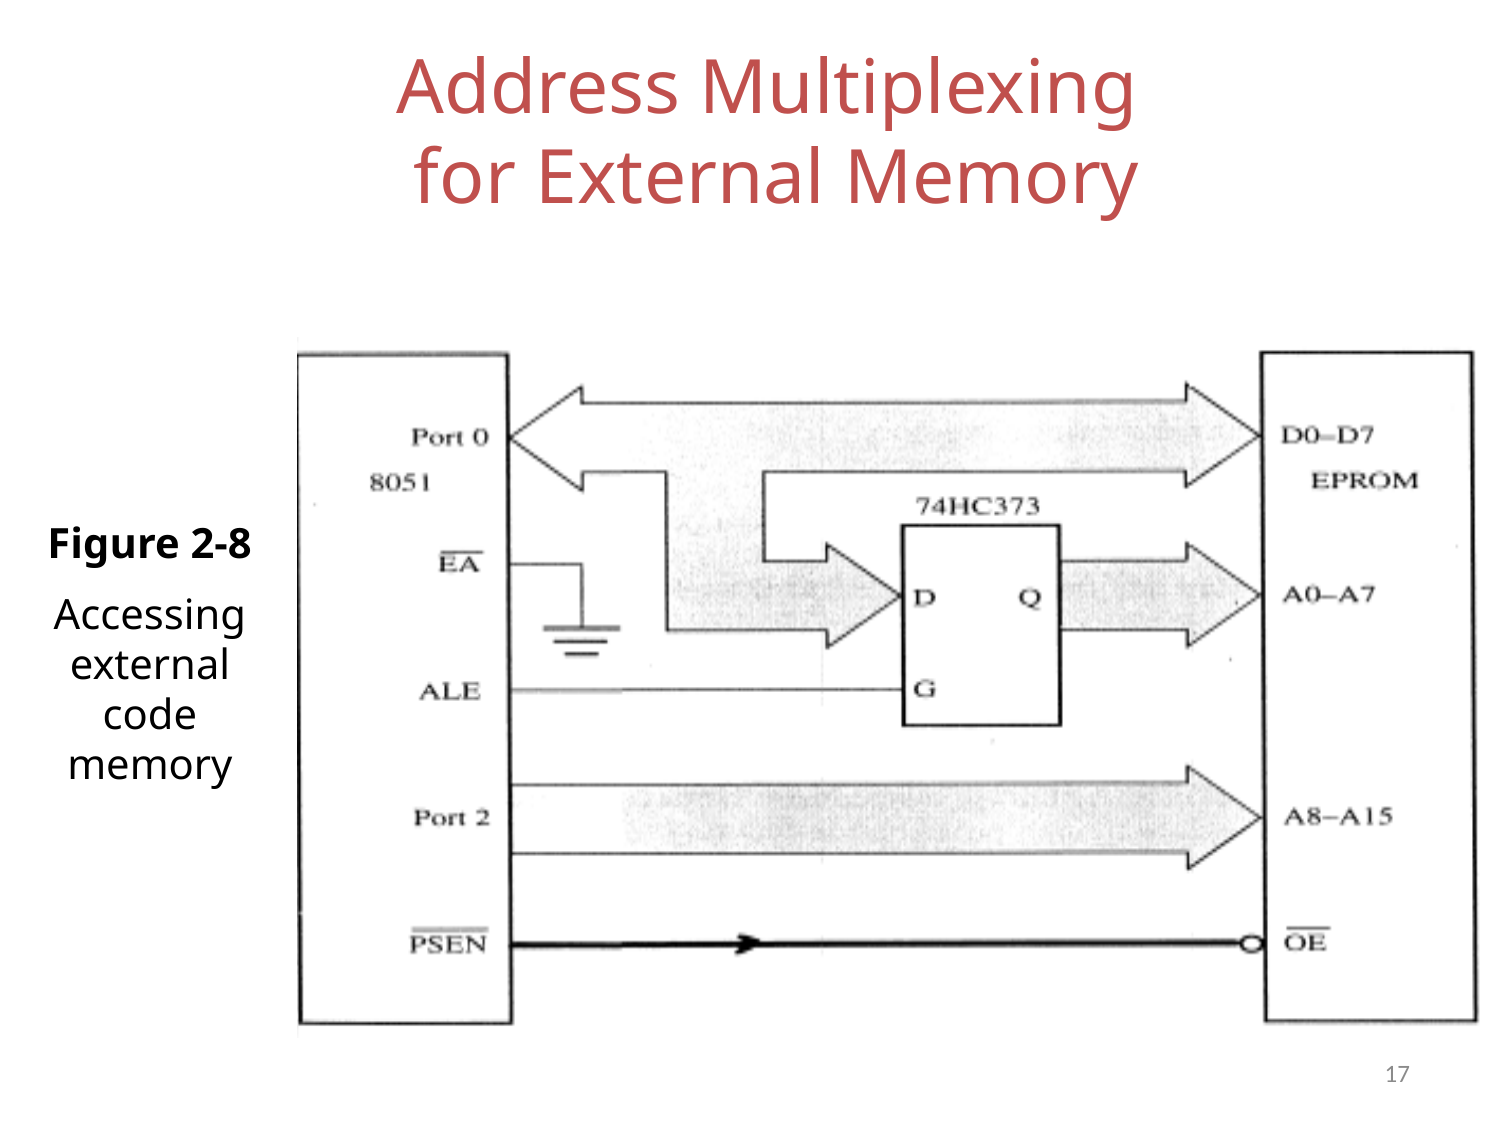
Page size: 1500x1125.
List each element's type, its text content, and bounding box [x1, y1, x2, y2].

text_box Figure 2-8 Accessing external code memory [24, 509, 275, 796]
slide_number 17 [1074, 1046, 1425, 1103]
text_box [297, 337, 1488, 1038]
title Address Multiplexing for External Memory [183, 31, 1371, 269]
